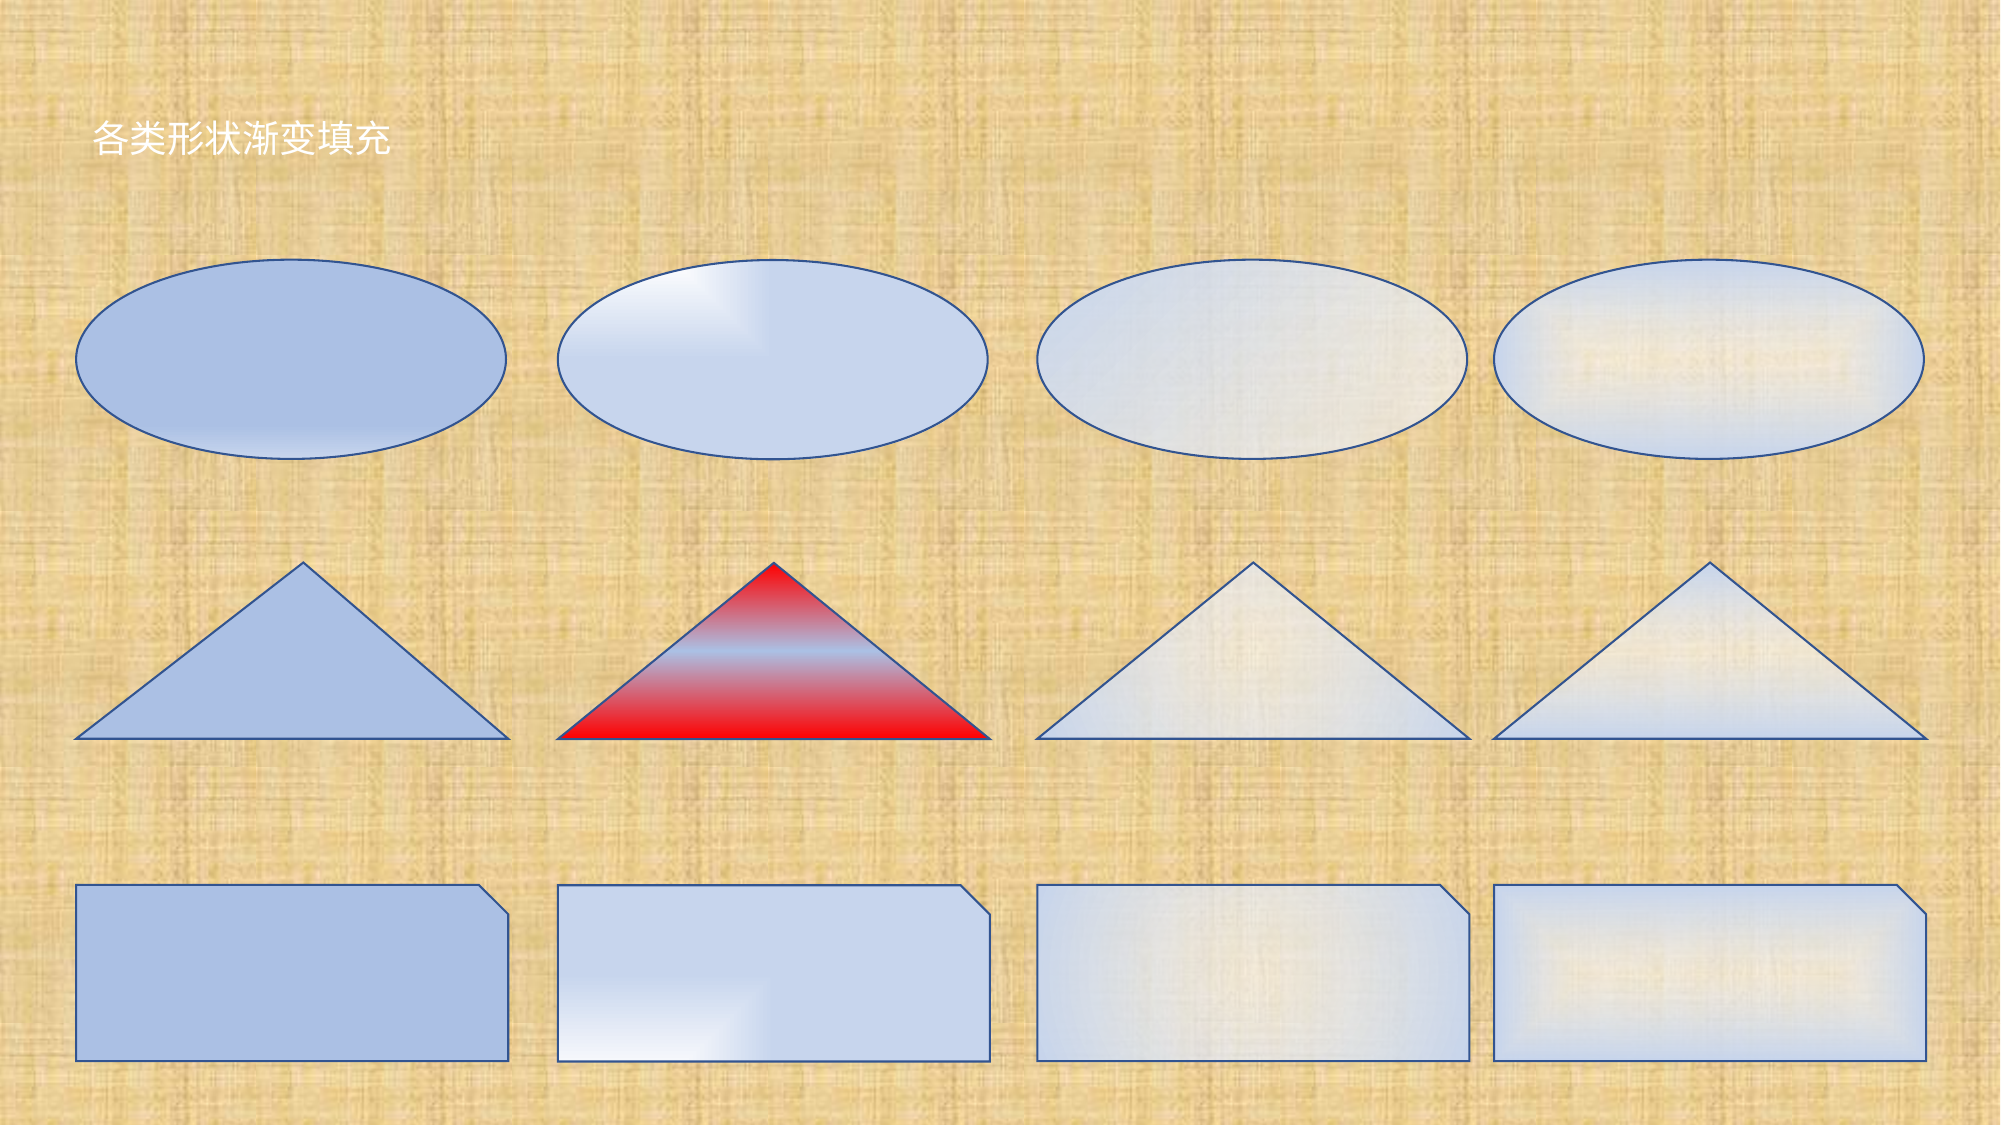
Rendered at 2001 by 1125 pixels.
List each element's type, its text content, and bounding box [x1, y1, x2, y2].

picture [0, 0, 2001, 1125]
text_box [1036, 883, 1471, 1063]
text_box [73, 561, 512, 740]
text_box [556, 884, 991, 1063]
text_box [75, 883, 510, 1063]
text_box [1036, 258, 1469, 460]
text_box [554, 561, 993, 741]
text_box [1034, 561, 1473, 740]
text_box [1493, 883, 1928, 1063]
text_box [75, 258, 508, 460]
text_box [556, 258, 989, 461]
text_box [1491, 561, 1930, 740]
text_box 各类形状渐变填充 [77, 107, 408, 168]
text_box [1493, 258, 1925, 460]
